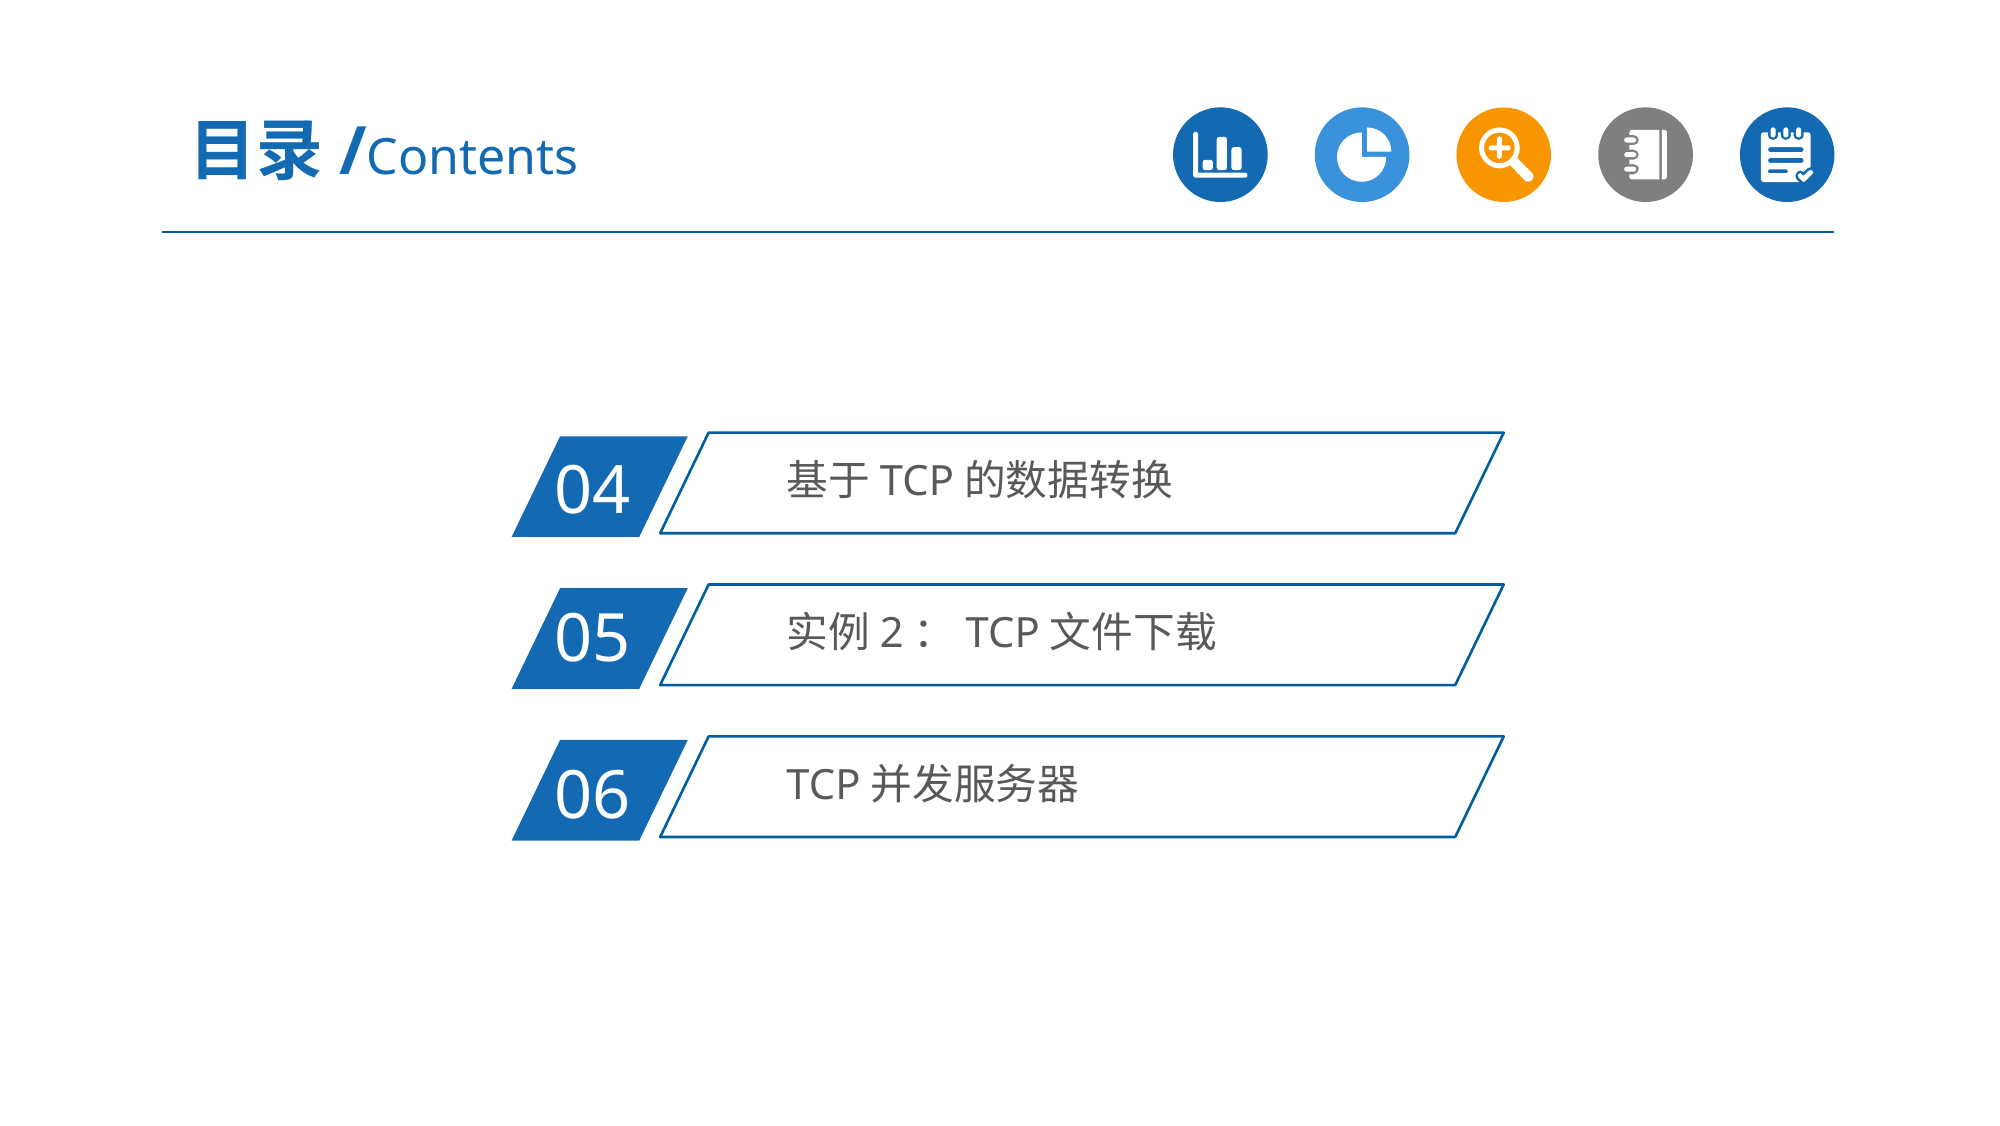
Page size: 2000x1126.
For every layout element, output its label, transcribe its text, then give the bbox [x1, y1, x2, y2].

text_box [659, 736, 1504, 838]
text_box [659, 432, 1504, 534]
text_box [511, 739, 655, 841]
text_box 目录/Contents [137, 93, 631, 203]
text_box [511, 586, 655, 689]
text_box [659, 584, 1504, 686]
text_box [511, 436, 655, 538]
